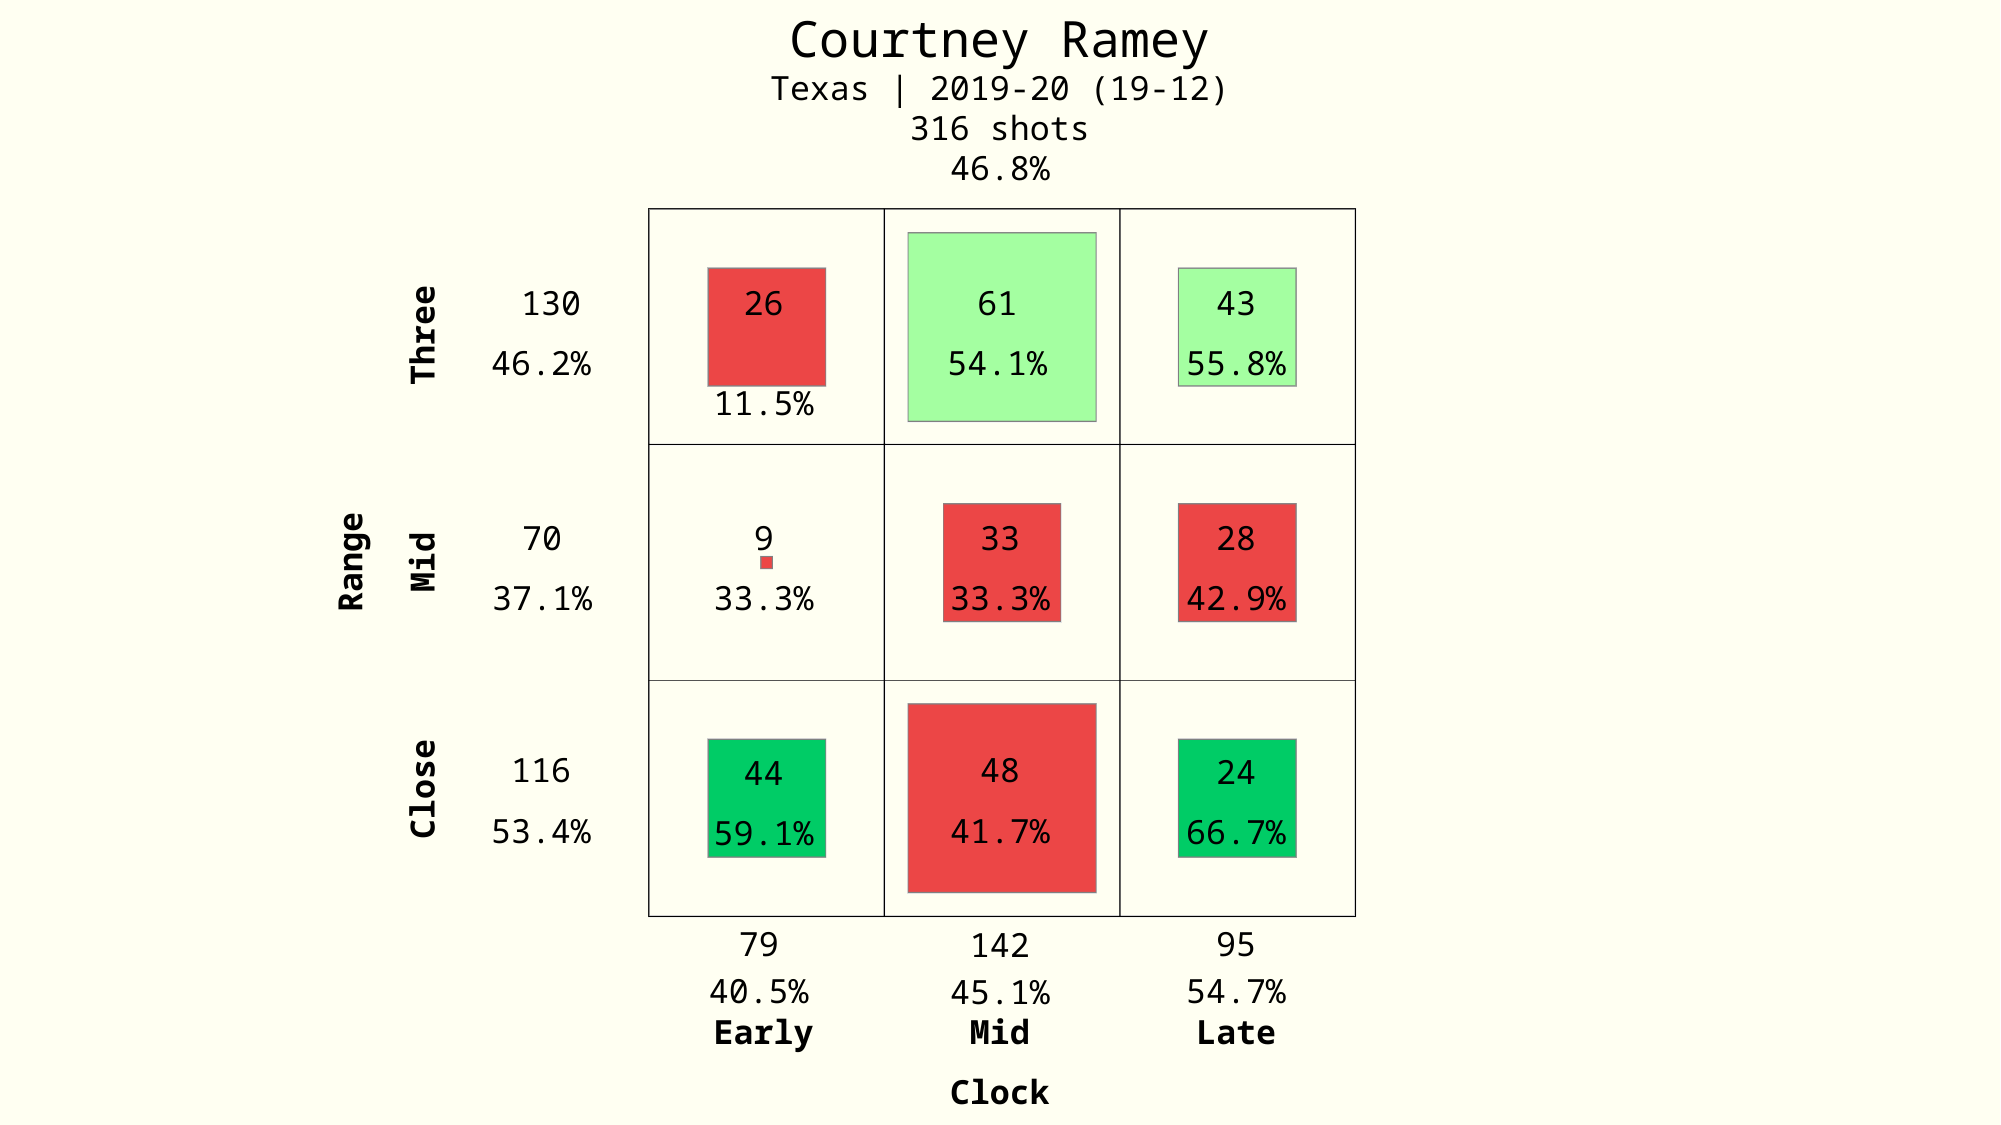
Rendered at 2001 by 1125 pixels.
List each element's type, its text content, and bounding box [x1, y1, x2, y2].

text_box 54.7% [1163, 962, 1309, 1018]
text_box Three [393, 263, 449, 408]
text_box Clock [927, 1063, 1073, 1119]
text_box 116 [468, 742, 614, 797]
text_box Early [691, 1003, 836, 1059]
picture [647, 207, 1357, 918]
text_box Close [393, 717, 449, 863]
text_box 79 [686, 918, 831, 962]
text_box 142 [927, 918, 1073, 964]
text_box Mid [927, 1019, 1073, 1059]
text_box 45.1% [927, 964, 1073, 1019]
text_box Mid [393, 490, 449, 635]
text_box 37.1% [469, 570, 615, 625]
text_box Courtney Ramey Texas | 2019-20 (19-12) 316 shots 46.8% [622, 0, 1378, 195]
text_box 40.5% [686, 962, 831, 1018]
text_box 46.2% [468, 335, 614, 390]
text_box Late [1163, 1018, 1309, 1059]
text_box 70 [469, 509, 615, 565]
text_box Range [321, 490, 377, 635]
text_box 53.4% [468, 802, 614, 858]
text_box 130 [468, 274, 614, 330]
text_box 95 [1163, 918, 1309, 962]
